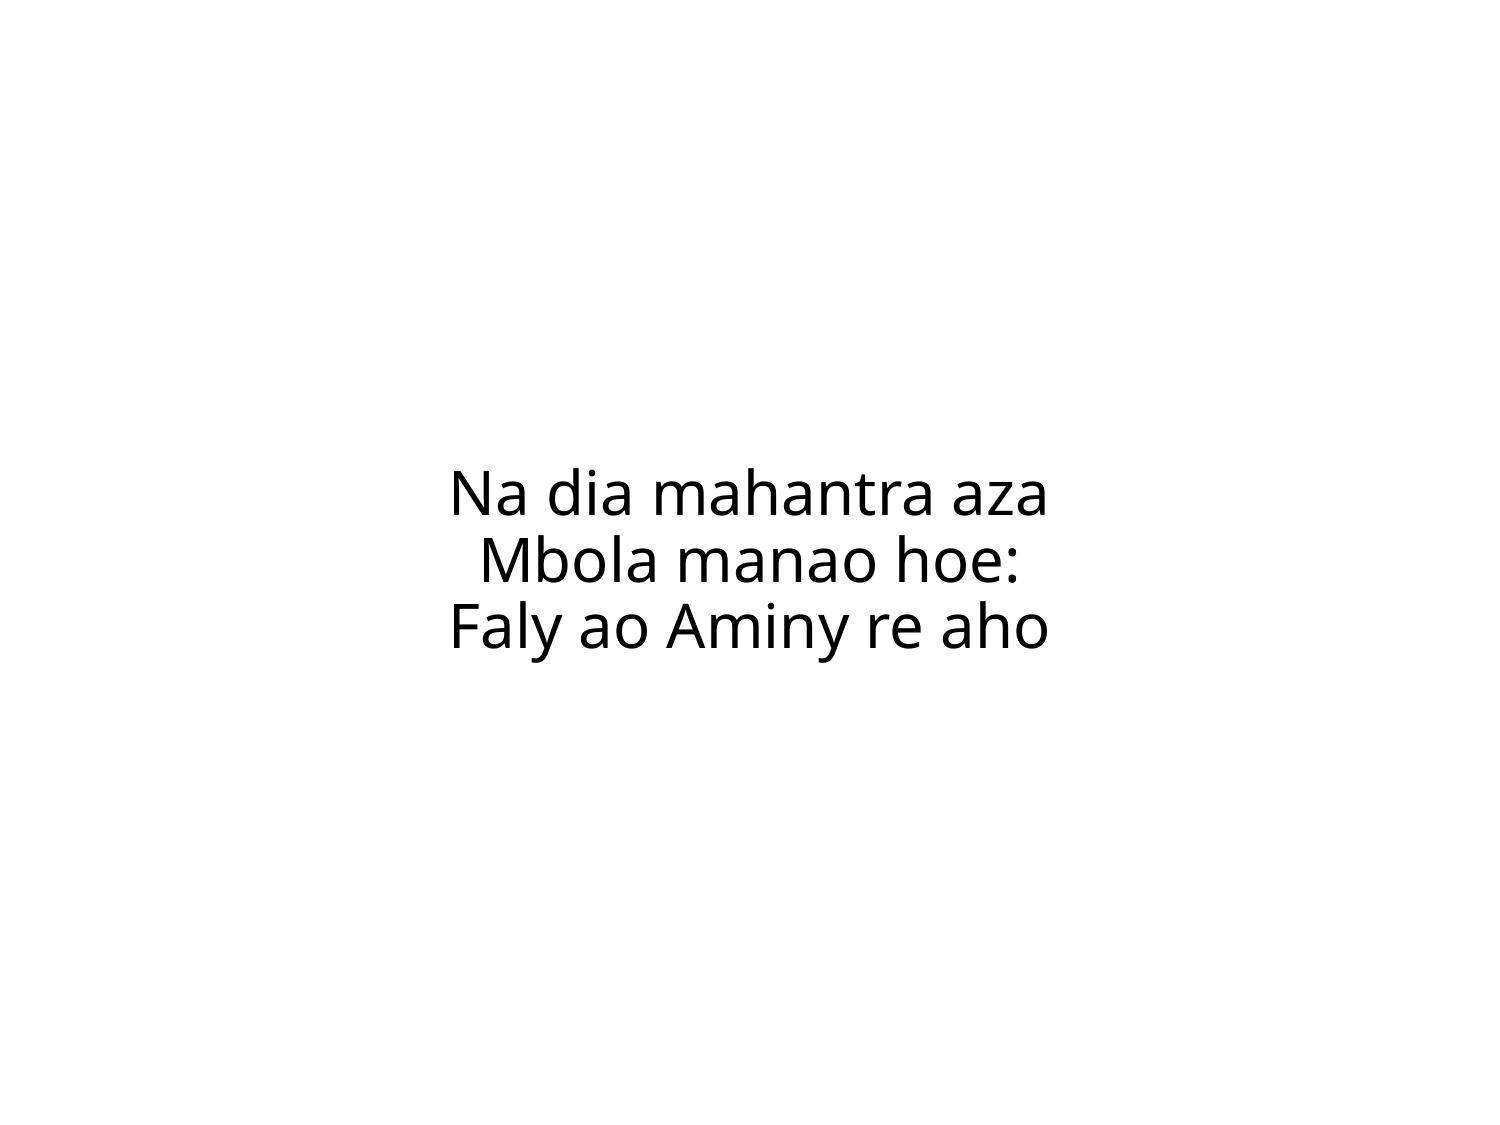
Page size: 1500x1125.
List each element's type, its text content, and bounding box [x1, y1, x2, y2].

title Na dia mahantra aza Mbola manao hoe: Faly ao Aminy re aho [103, 453, 1397, 672]
